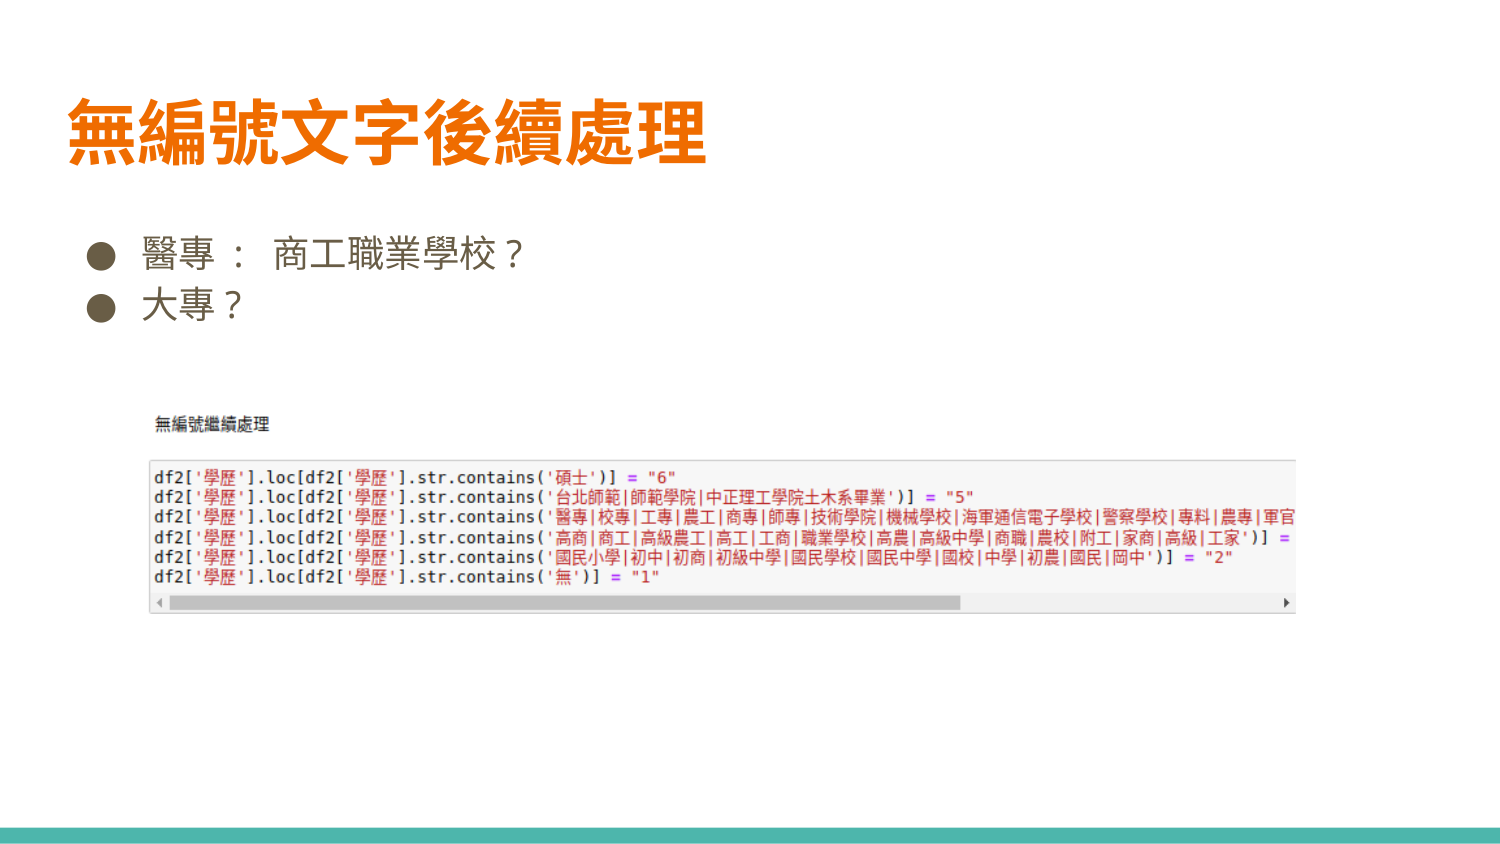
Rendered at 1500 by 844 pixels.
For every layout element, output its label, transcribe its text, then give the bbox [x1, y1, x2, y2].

title 無編號文字後續處理 [51, 72, 1449, 189]
picture [140, 409, 1296, 614]
list 醫專 : 商工職業學校? 大專? [51, 207, 1449, 750]
